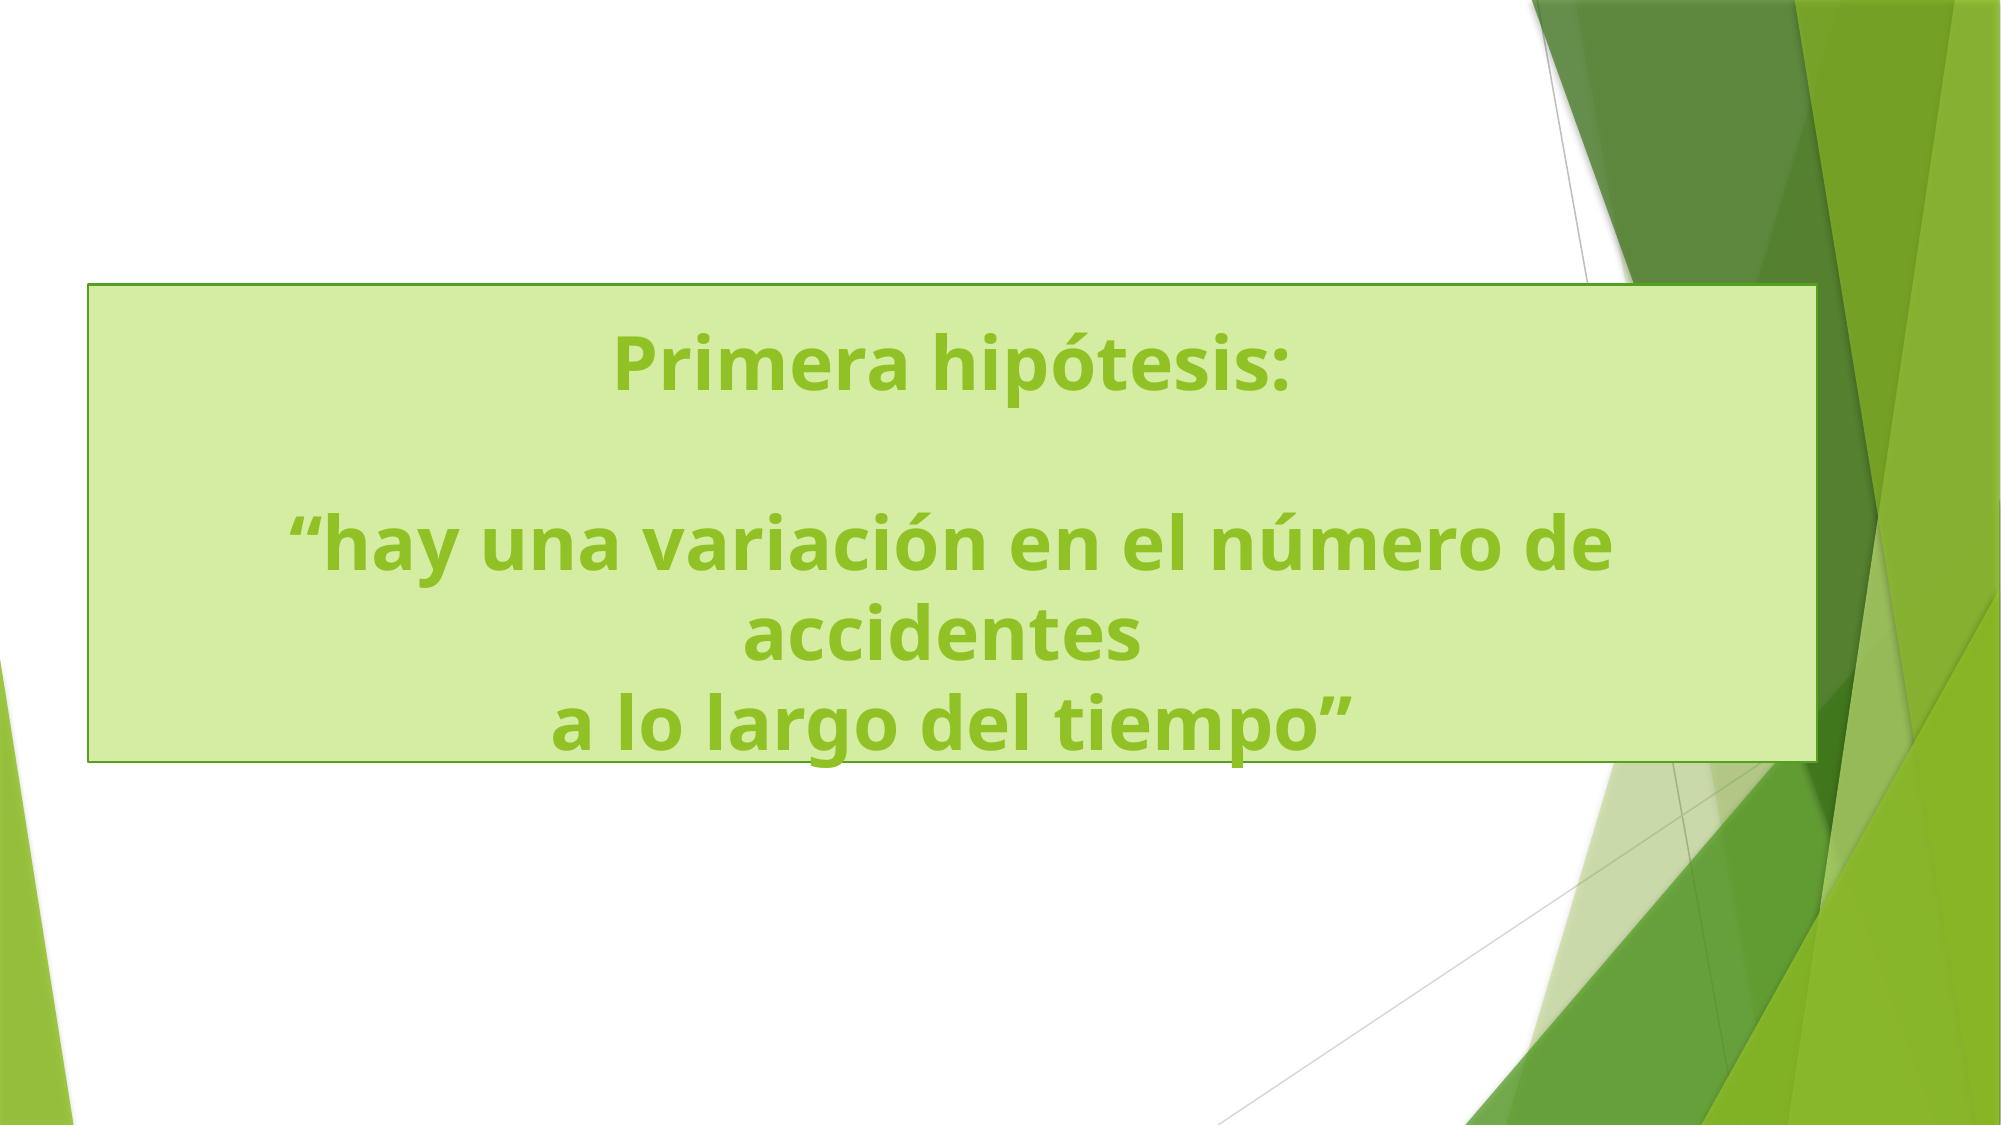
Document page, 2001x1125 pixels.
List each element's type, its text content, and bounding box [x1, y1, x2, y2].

title Primera hipótesis: “hay una variación en el número de accidentes a lo largo del tiempo” [69, 308, 1836, 1125]
text_box [87, 283, 1818, 308]
